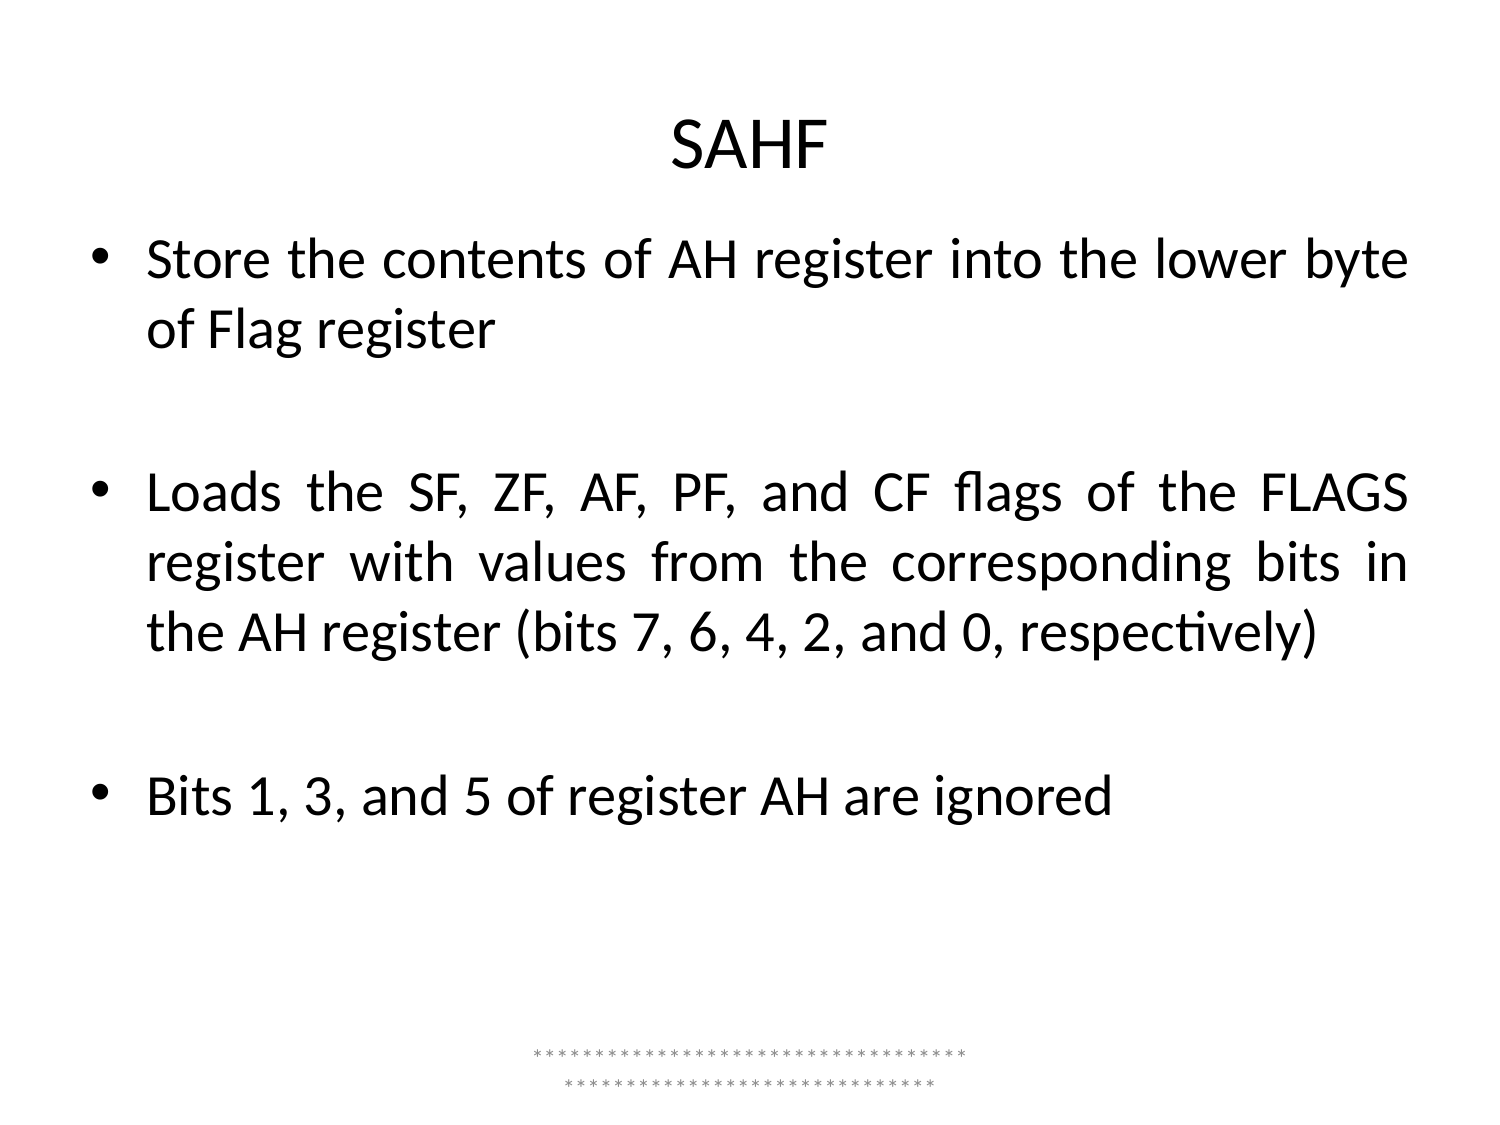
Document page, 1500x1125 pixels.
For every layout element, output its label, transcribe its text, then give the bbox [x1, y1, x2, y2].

footer ***************************************************************** [512, 1042, 988, 1103]
title SAHF [75, 45, 1425, 212]
list Store the contents of AH register into the lower byte of Flag register Loads the SF, ZF, AF, PF, and CF flags of the FLAGS register with values from the corresponding bits in the AH register (bits 7, 6, 4, 2, and 0, respectively) Bits 1, 3, and 5 of register AH are ignored [75, 212, 1425, 1006]
